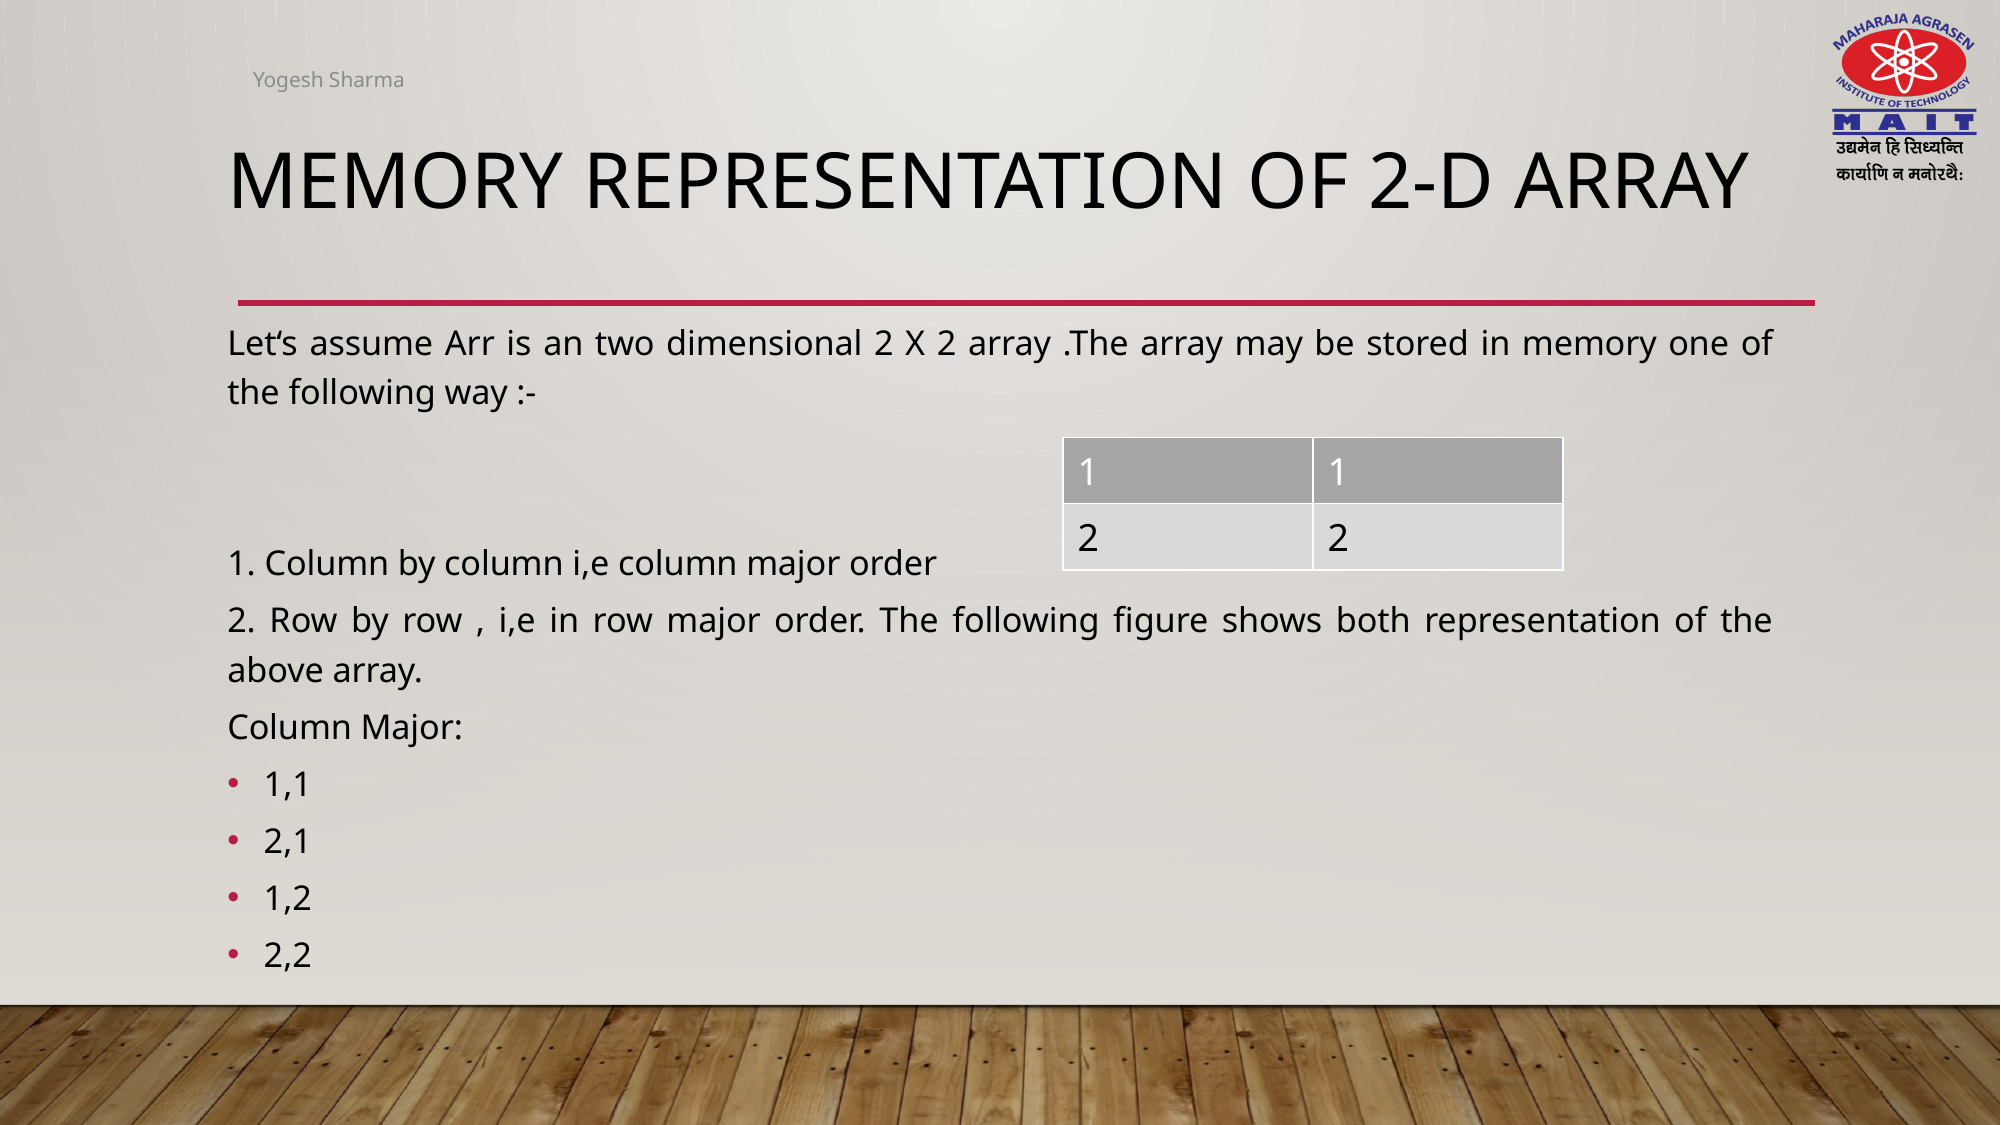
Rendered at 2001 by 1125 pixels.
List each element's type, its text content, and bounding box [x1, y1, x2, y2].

picture [0, 1005, 2000, 1125]
list Let‘s assume Arr is an two dimensional 2 X 2 array .The array may be stored in memory one of the following way :- 1. Column by column i,e column major order 2. Row by row , i,e in row major order. The following figure shows both representation of the above array. Column Major: 1,1 2,1 1,2 2,2 [212, 305, 1788, 992]
table_cell 2 [1314, 504, 1562, 569]
title Memory Representation of 2-D Array [212, 133, 1788, 305]
footer Yogesh Sharma [238, 54, 1213, 105]
table_header 1 [1314, 438, 1562, 503]
picture [1832, 13, 1978, 187]
table_header 1 [1064, 438, 1312, 503]
table_cell 2 [1064, 504, 1312, 569]
